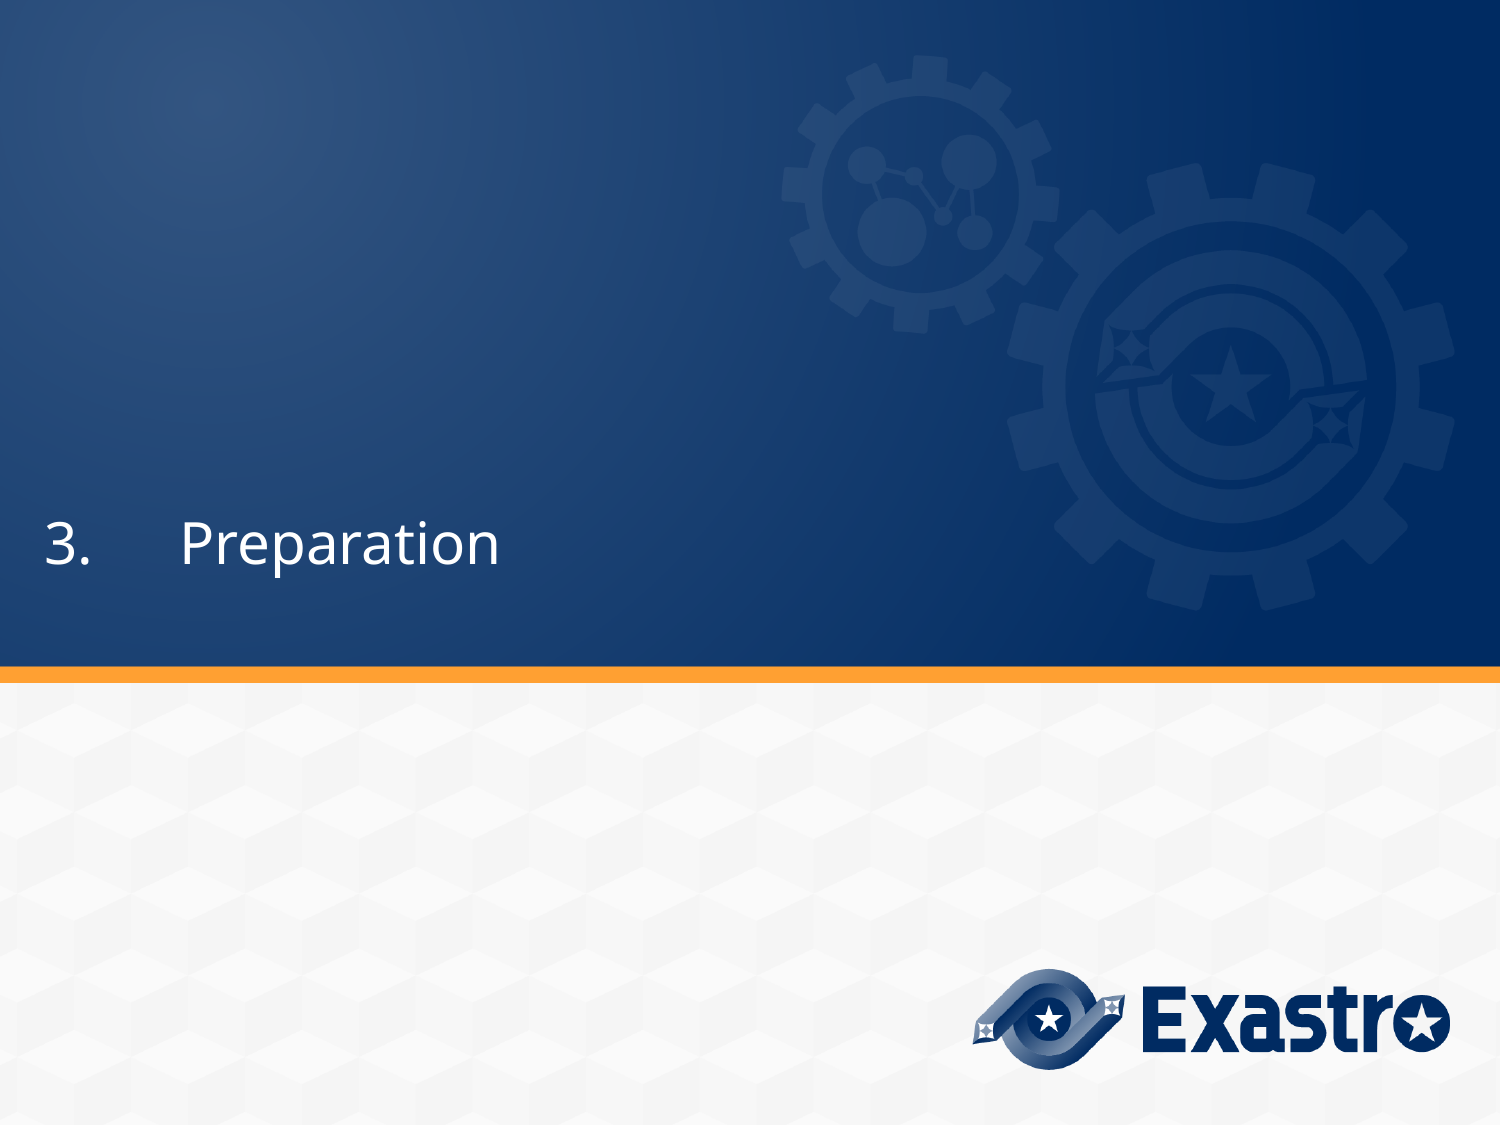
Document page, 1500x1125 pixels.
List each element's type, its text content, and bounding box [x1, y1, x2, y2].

title 3. Preparation [29, 499, 1471, 577]
picture [0, 0, 1500, 1125]
